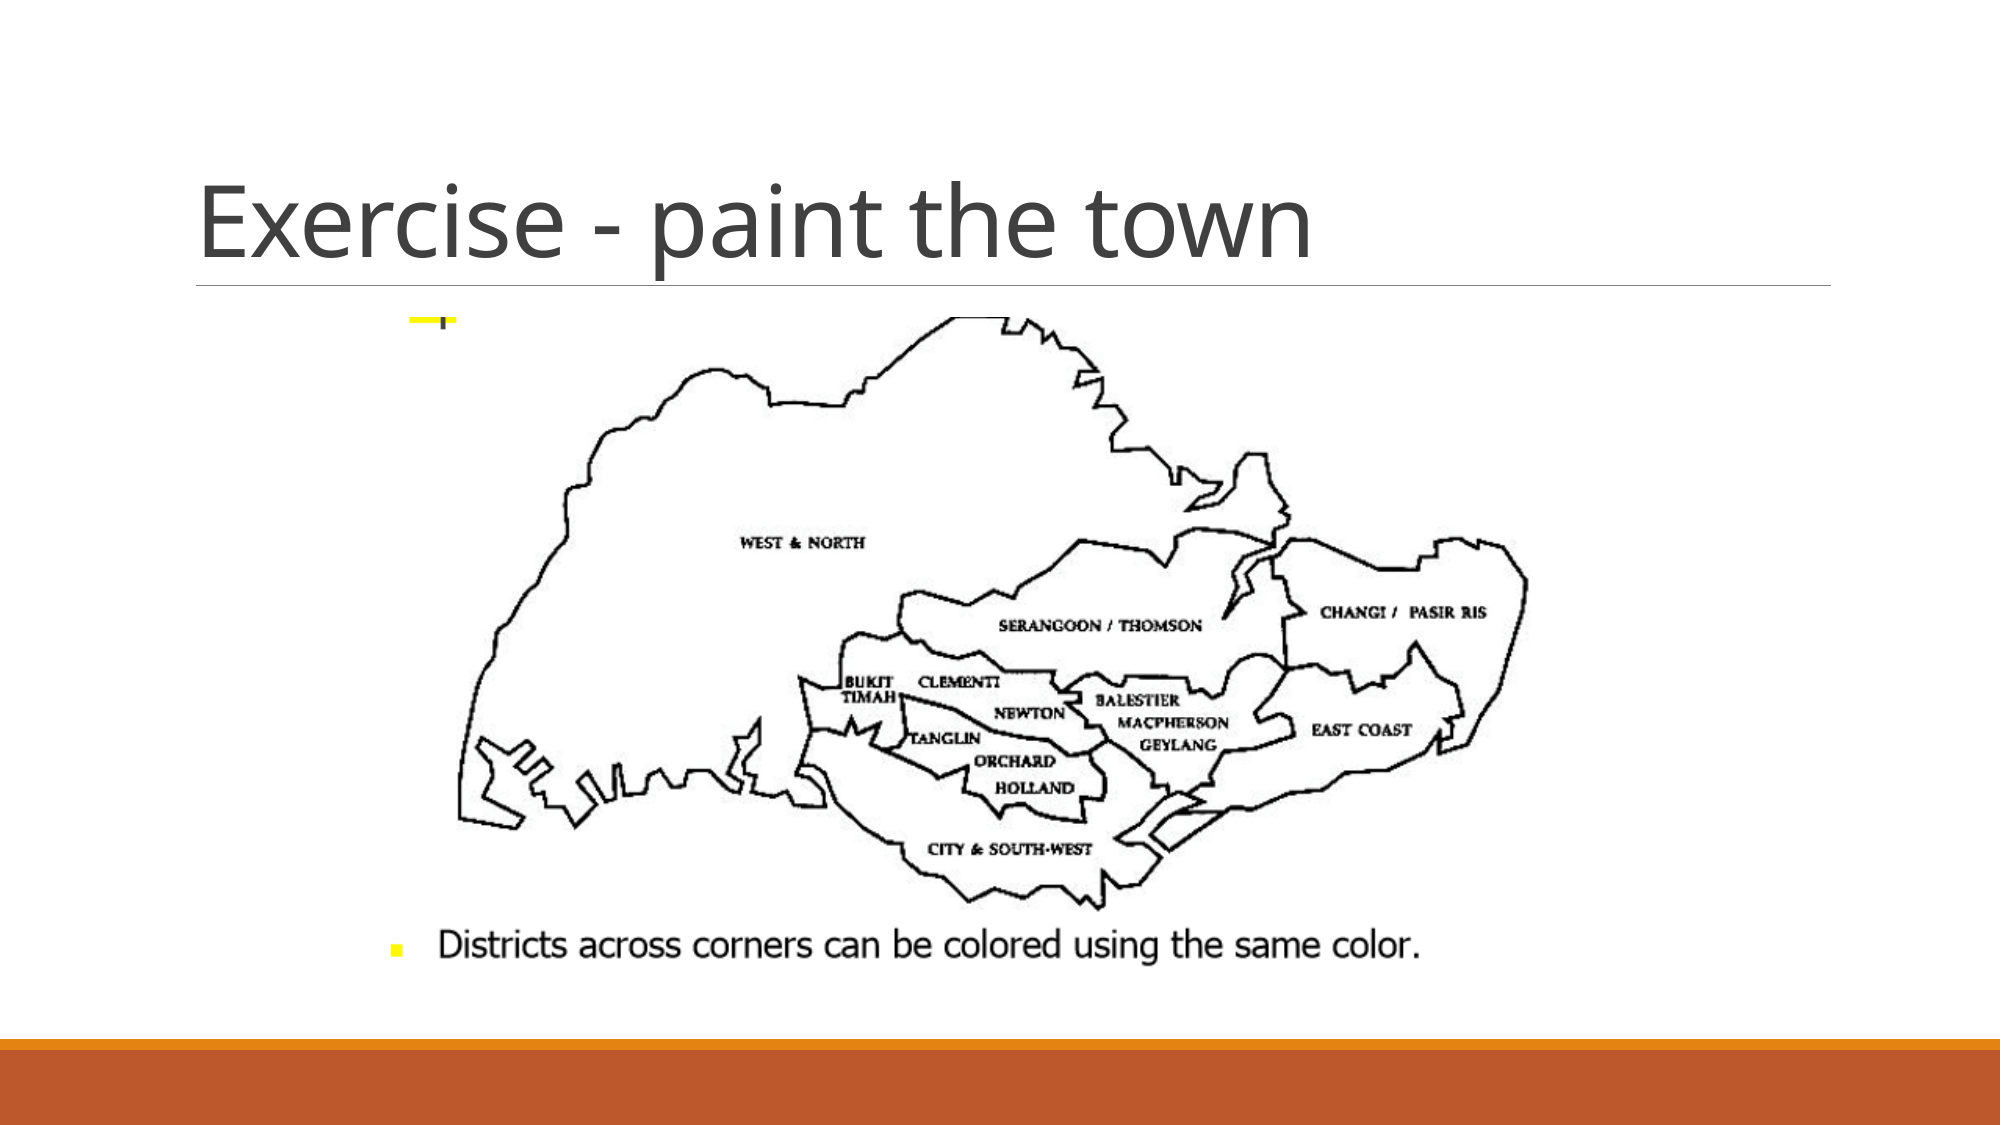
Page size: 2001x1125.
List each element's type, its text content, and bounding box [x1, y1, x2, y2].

picture [391, 317, 1549, 983]
title Exercise - paint the town [180, 47, 1830, 285]
